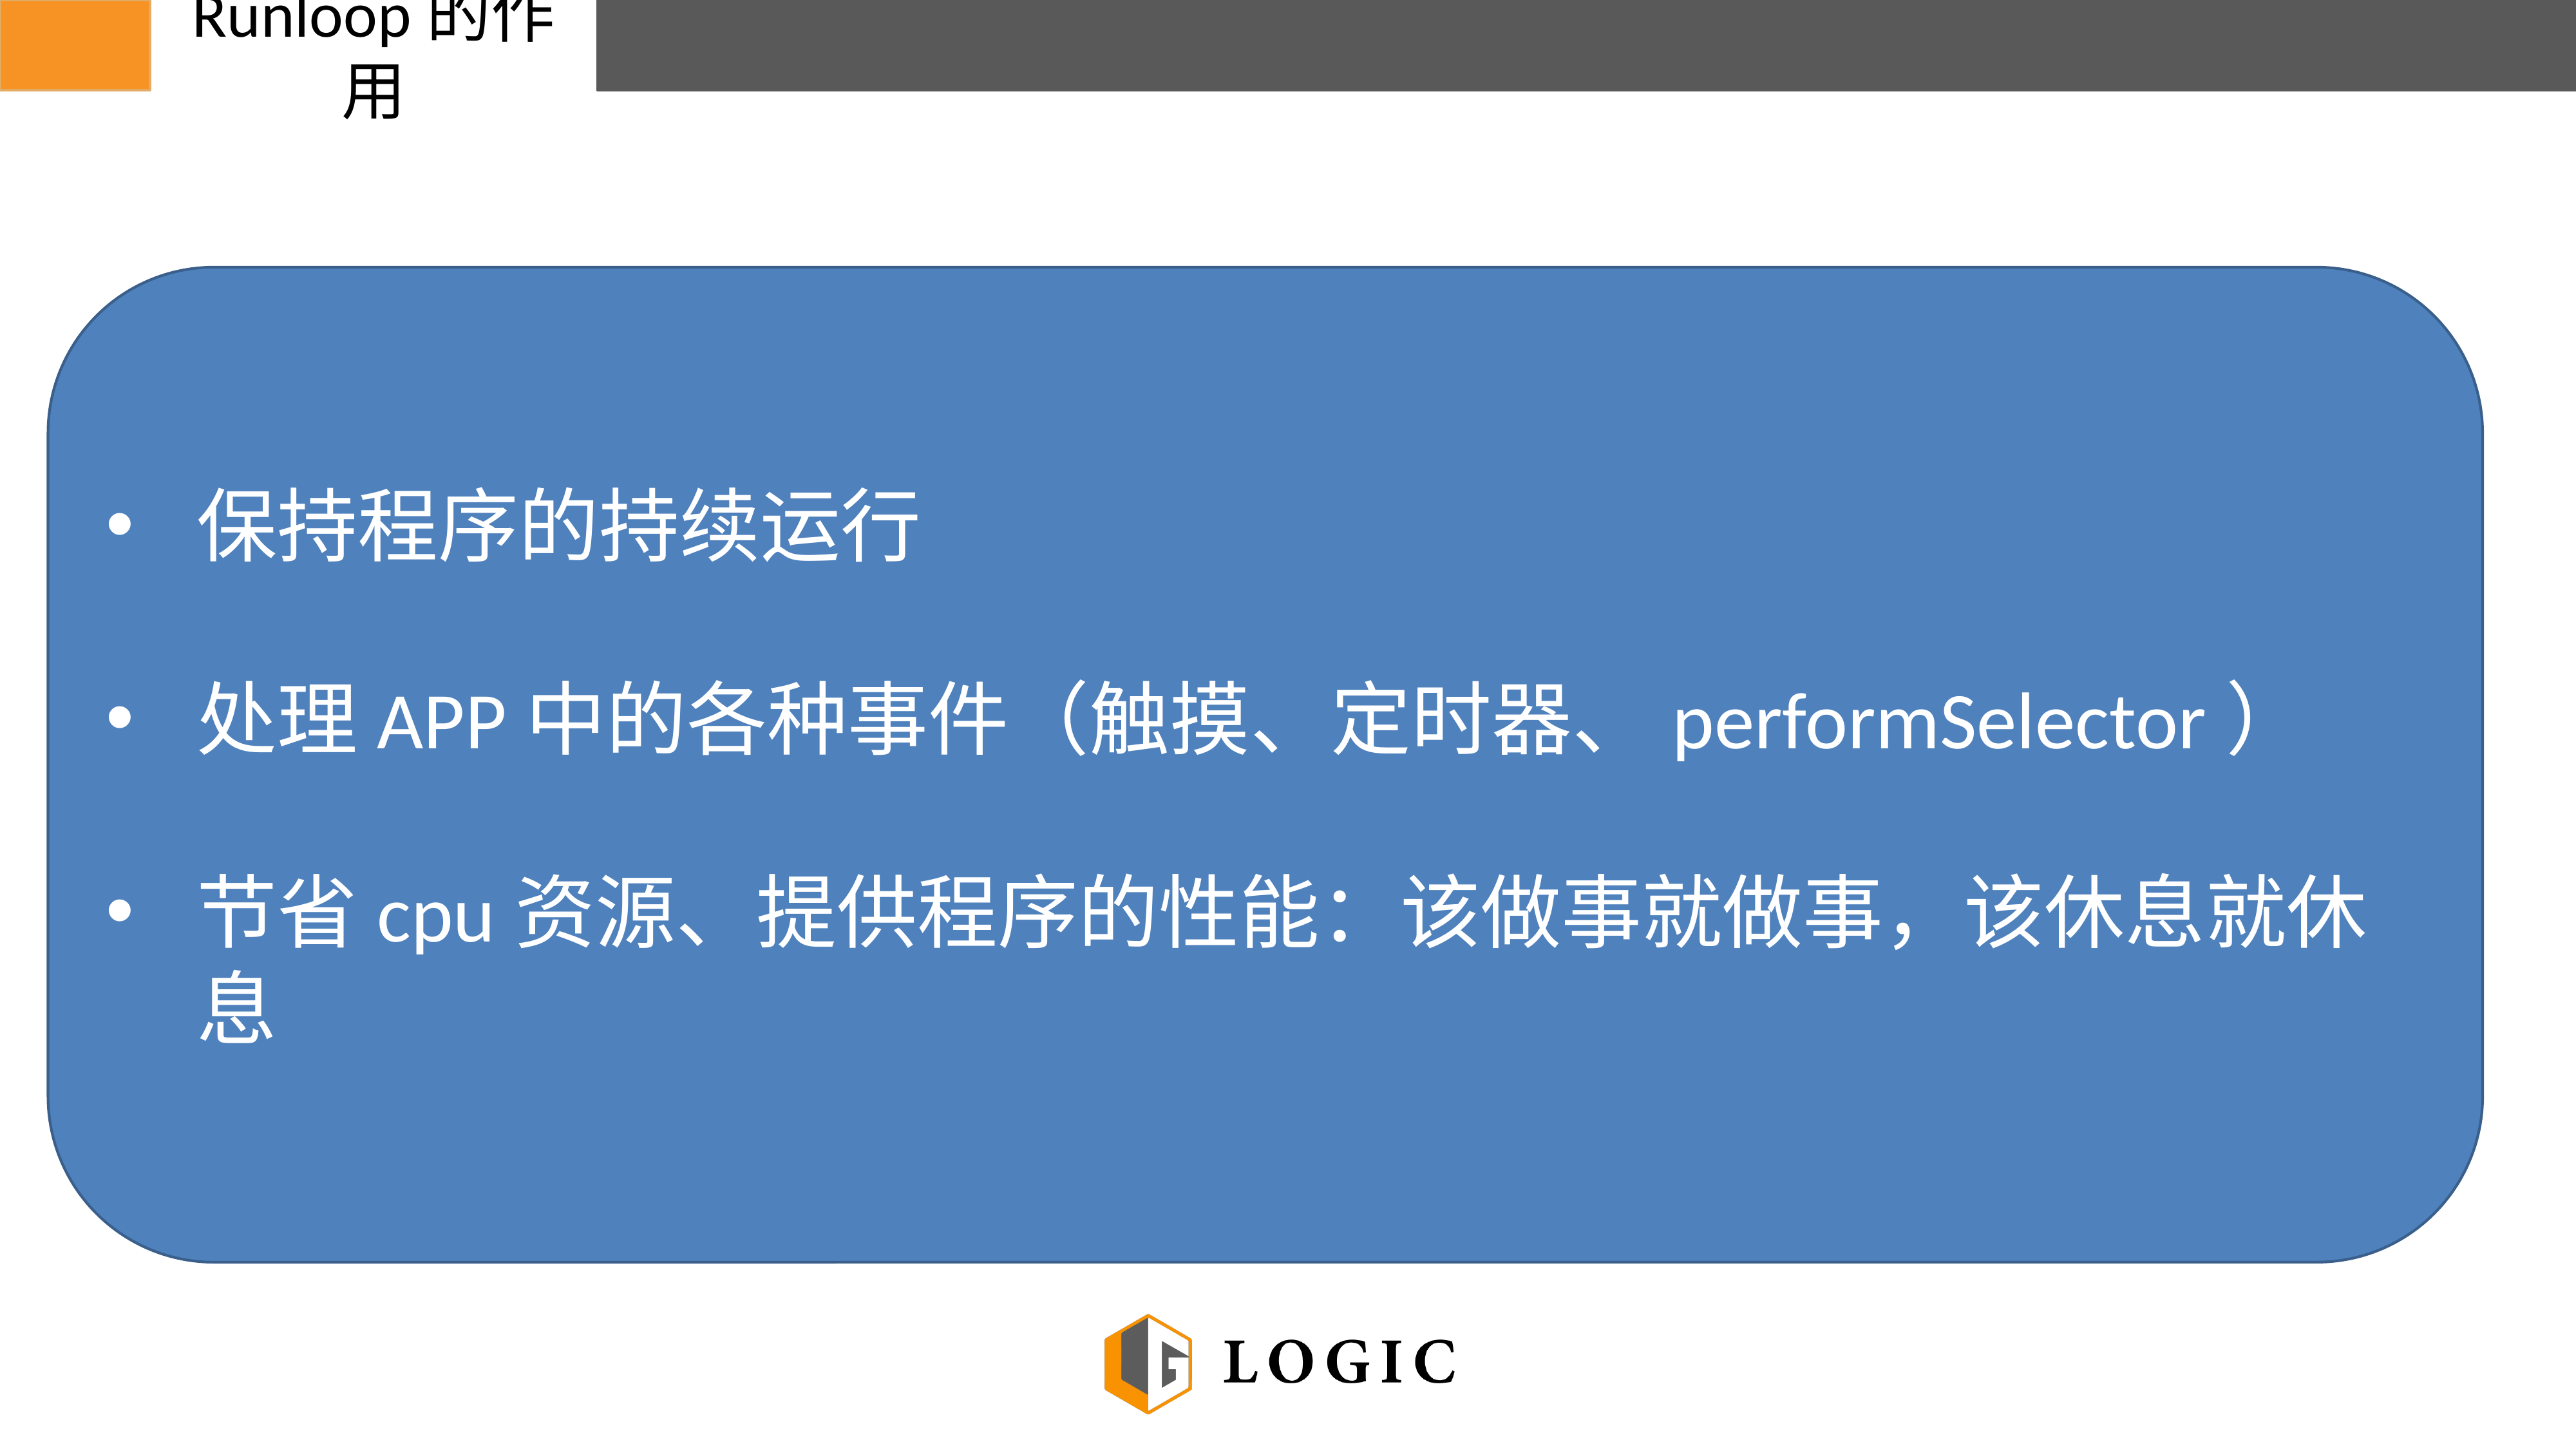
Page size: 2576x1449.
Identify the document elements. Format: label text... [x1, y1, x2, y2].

picture [1098, 1309, 1477, 1417]
text_box Runloop的作用 [151, 0, 597, 132]
text_box 保持程序的持续运行 处理APP中的各种事件（触摸、定时器、performSelector） 节省cpu资源、提供程序的性能：该做事就做事，该休息就休息 [46, 265, 2485, 1264]
